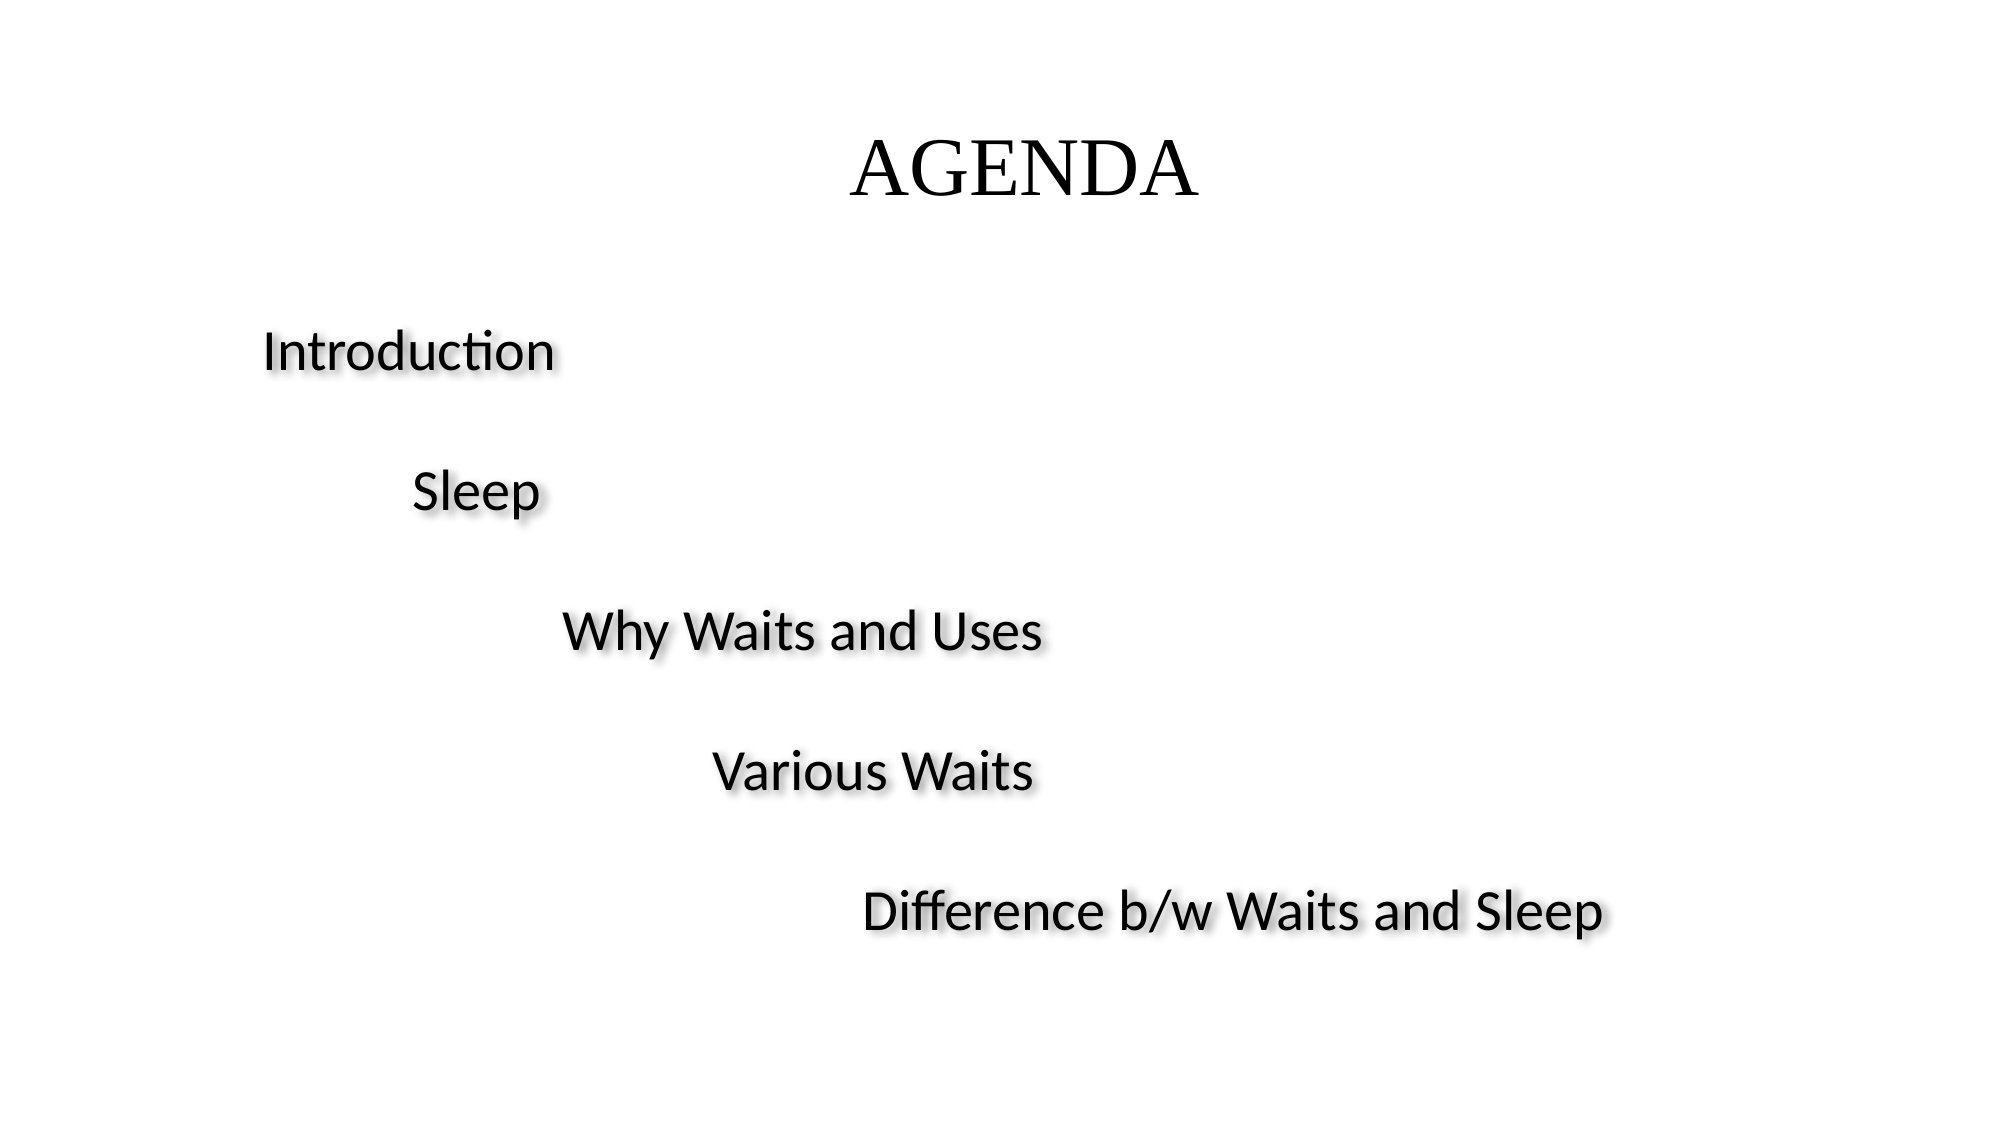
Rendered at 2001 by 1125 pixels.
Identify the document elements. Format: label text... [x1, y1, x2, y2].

title AGENDA [137, 112, 1912, 214]
subtitle Introduction Sleep Why Waits and Uses Various Waits Difference b/w Waits and Sleep [112, 312, 1788, 1090]
